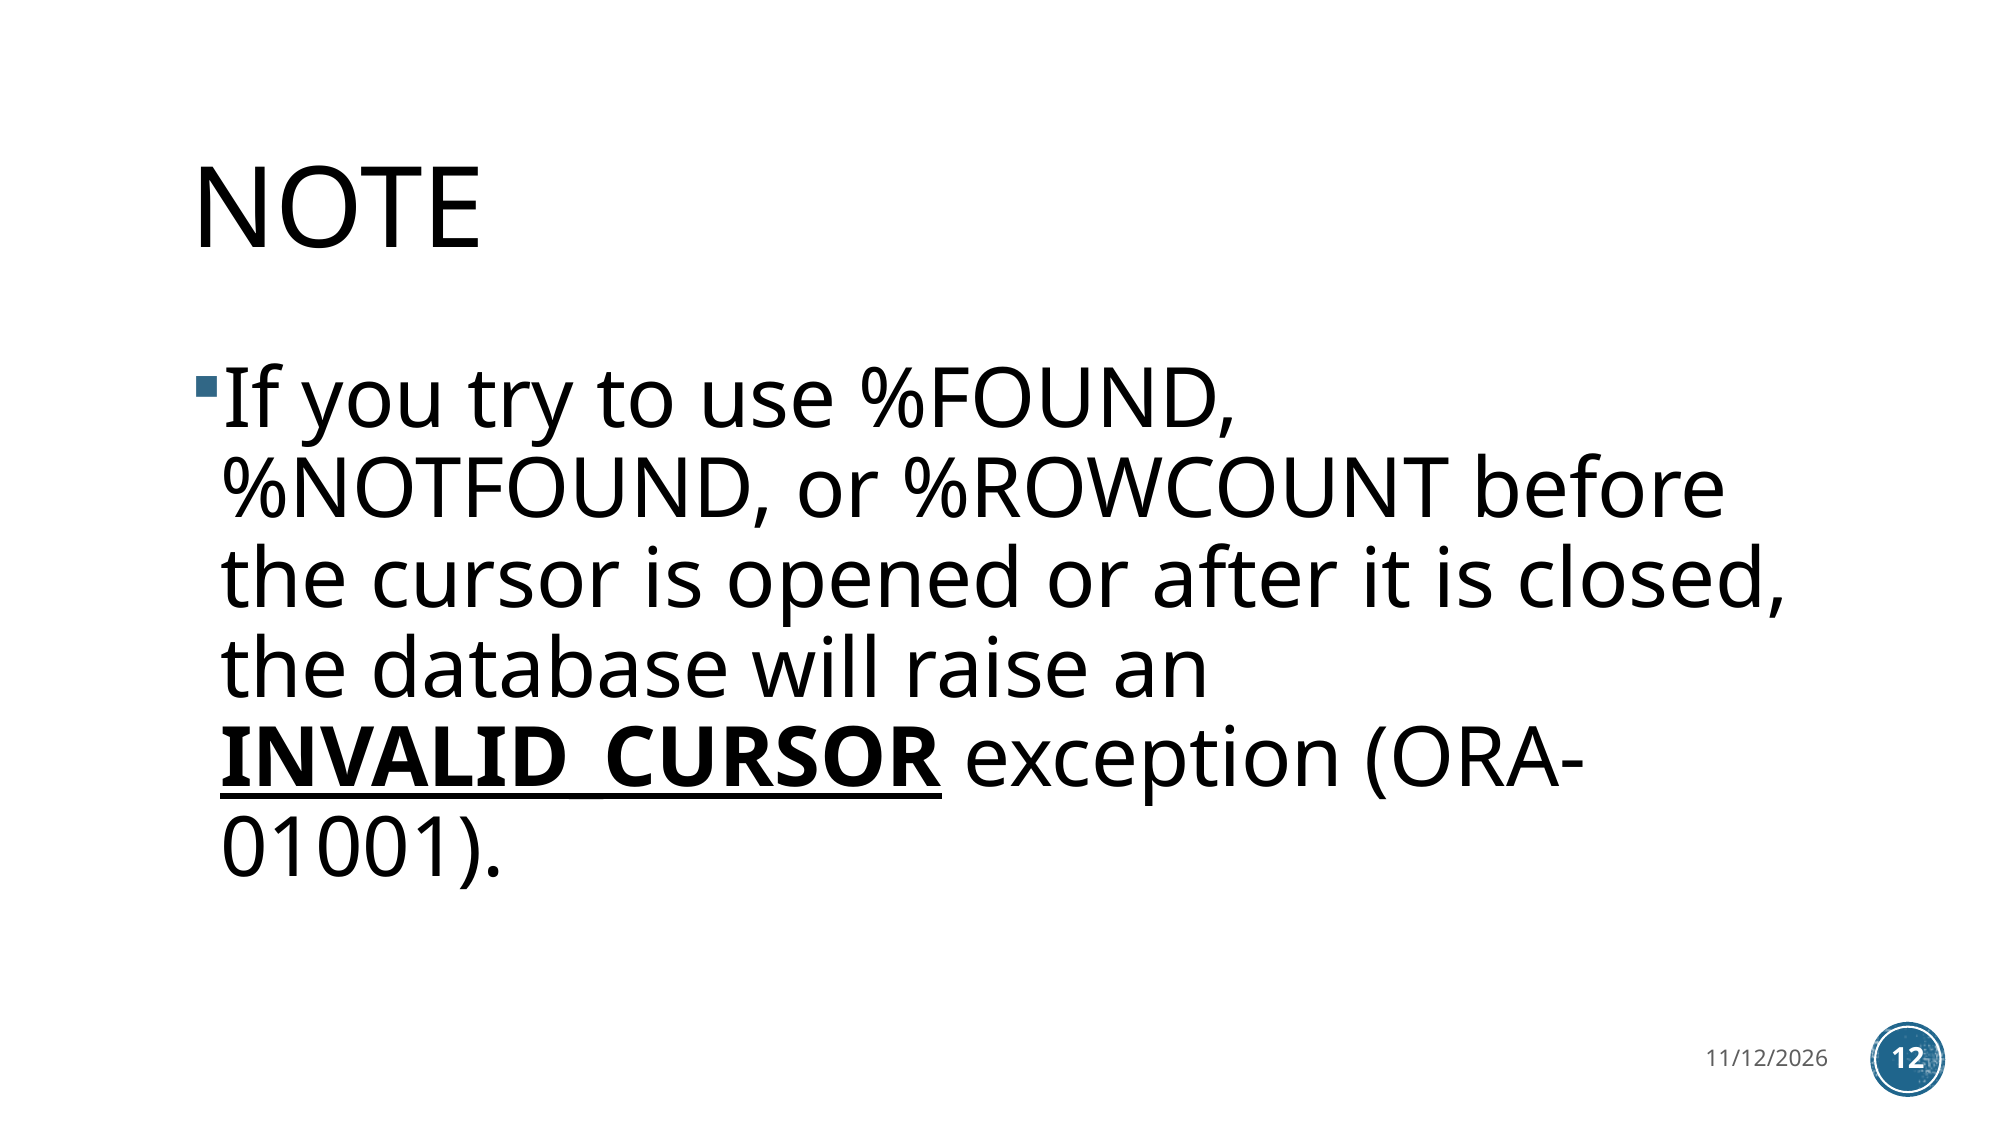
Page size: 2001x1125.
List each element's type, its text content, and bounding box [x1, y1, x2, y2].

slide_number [1306, 1028, 1844, 1089]
list If you try to use %FOUND, %NOTFOUND, or %ROWCOUNT before the cursor is opened or after it is closed, the database will raise an INVALID_CURSOR exception (ORA-01001). [175, 348, 1826, 1013]
title NOTE [175, 79, 1826, 344]
slide_number 12 [1855, 1028, 1961, 1089]
